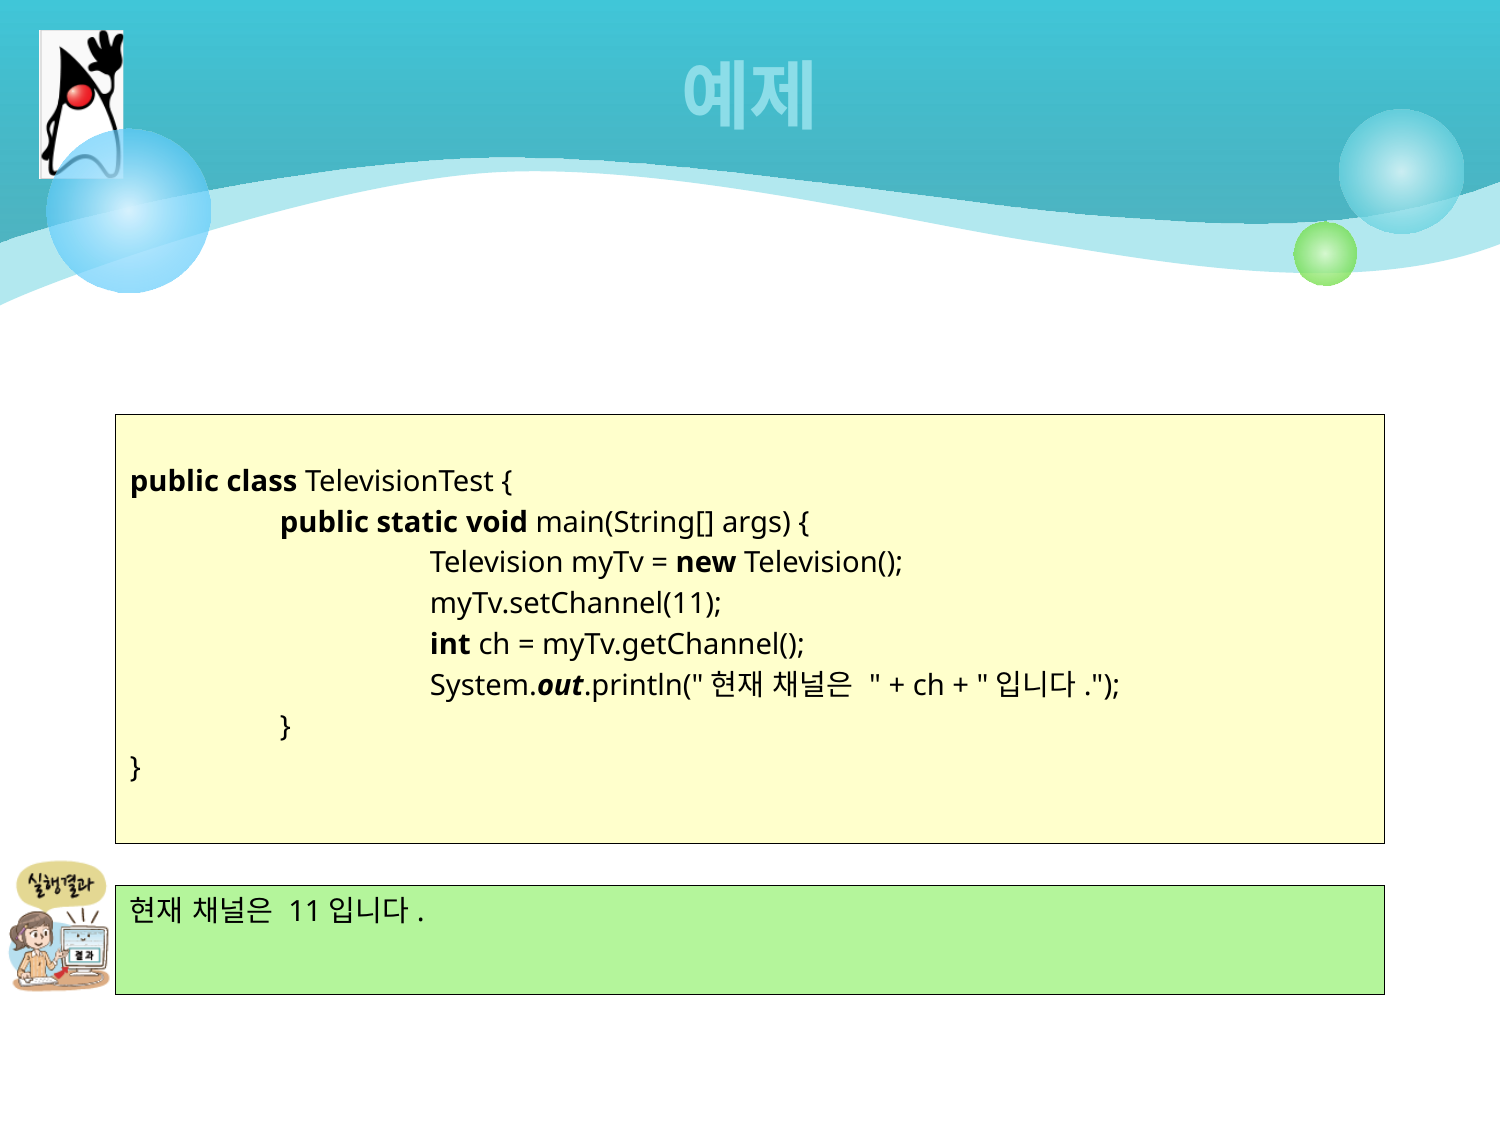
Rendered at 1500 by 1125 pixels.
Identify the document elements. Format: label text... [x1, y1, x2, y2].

picture [39, 30, 75, 179]
text_box public class TelevisionTest { public static void main(String[] args) { Television myTv = new Television(); myTv.setChannel(11); int ch = myTv.getChannel(); System.out.println("현재 채널은 " + ch + "입니다."); } } [115, 414, 1385, 844]
picture [0, 856, 114, 995]
text_box 현재 채널은 11입니다. [118, 885, 1385, 995]
title 예제 [75, 0, 1425, 188]
